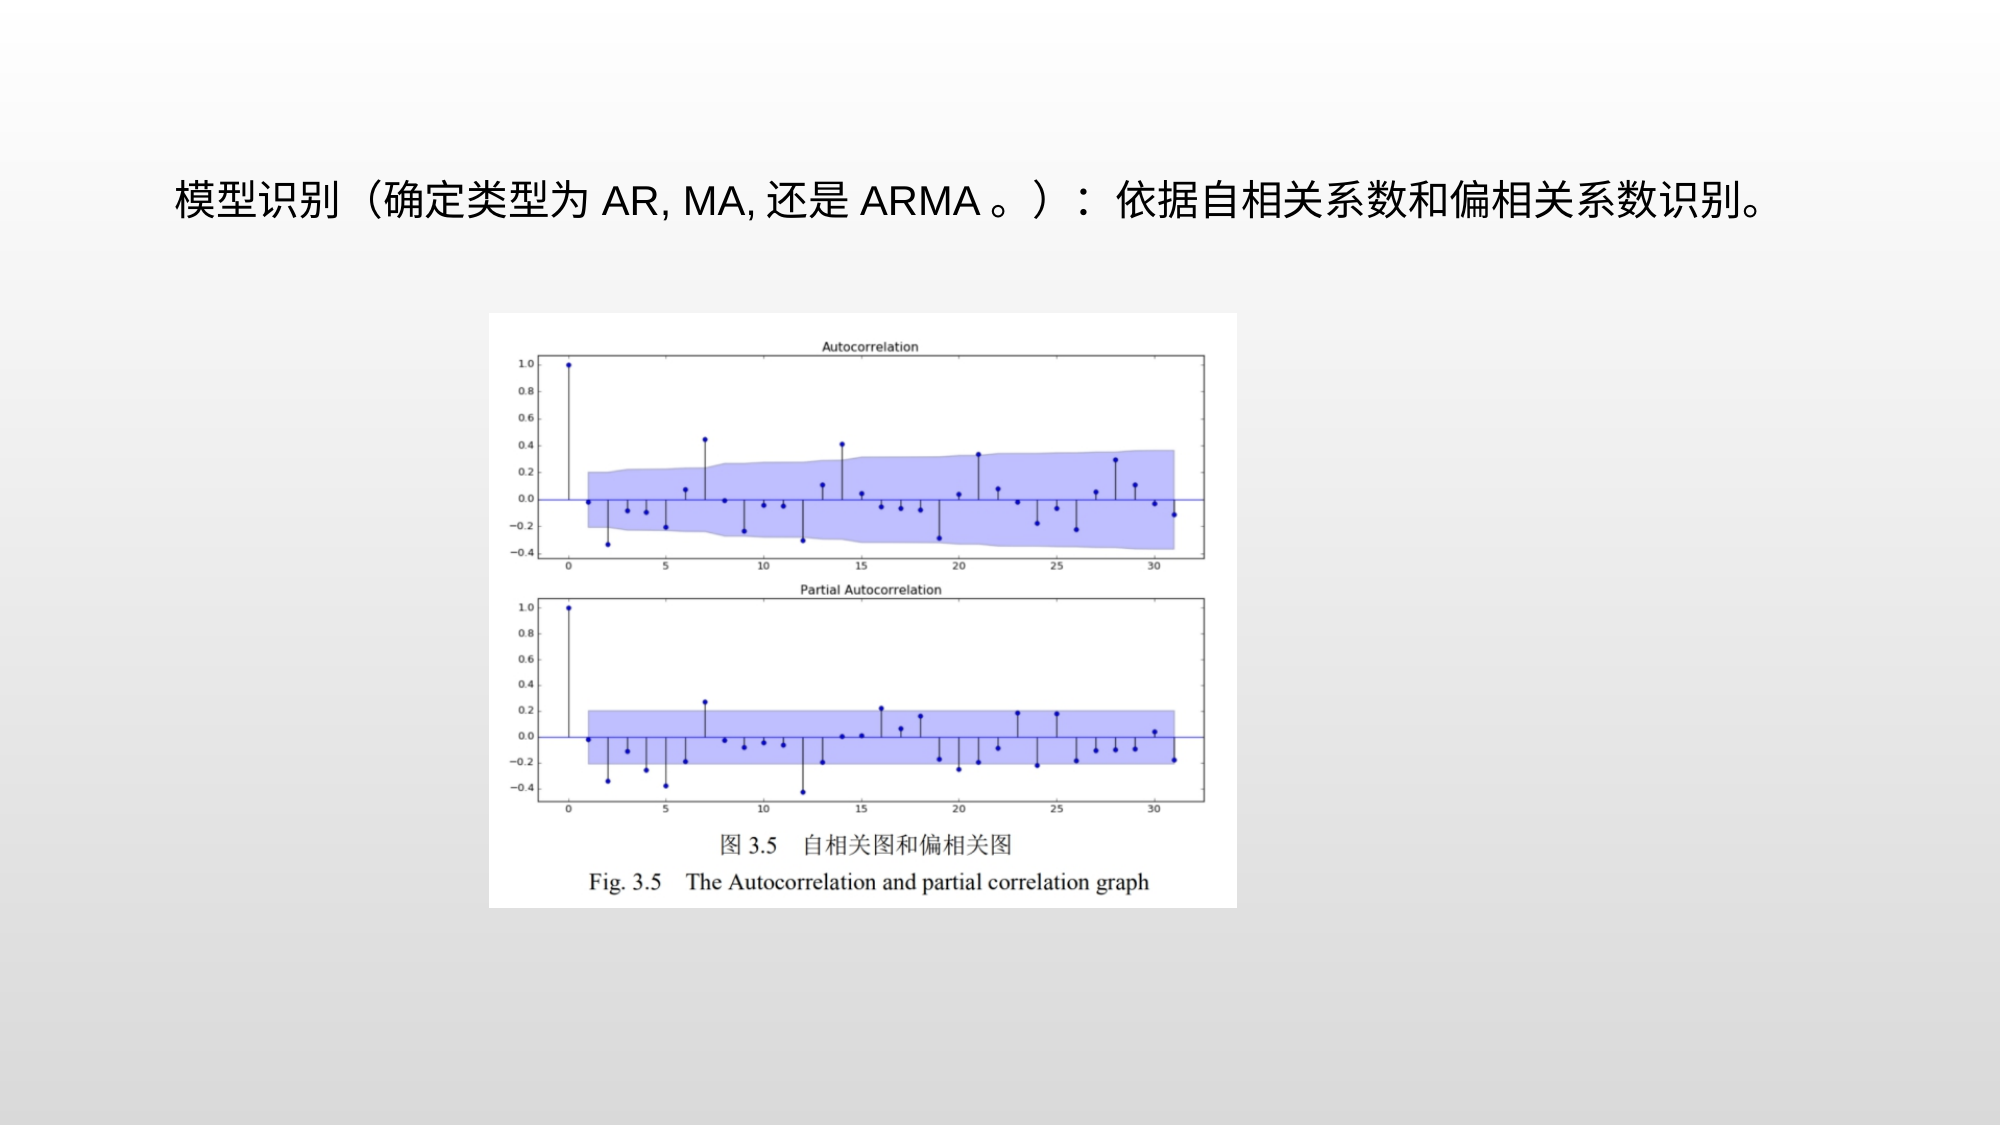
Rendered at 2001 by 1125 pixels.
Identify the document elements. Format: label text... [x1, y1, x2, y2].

text_box 模型识别（确定类型为AR, MA,还是ARMA。）：依据自相关系数和偏相关系数识别。 [159, 165, 1771, 231]
picture [489, 313, 1237, 908]
